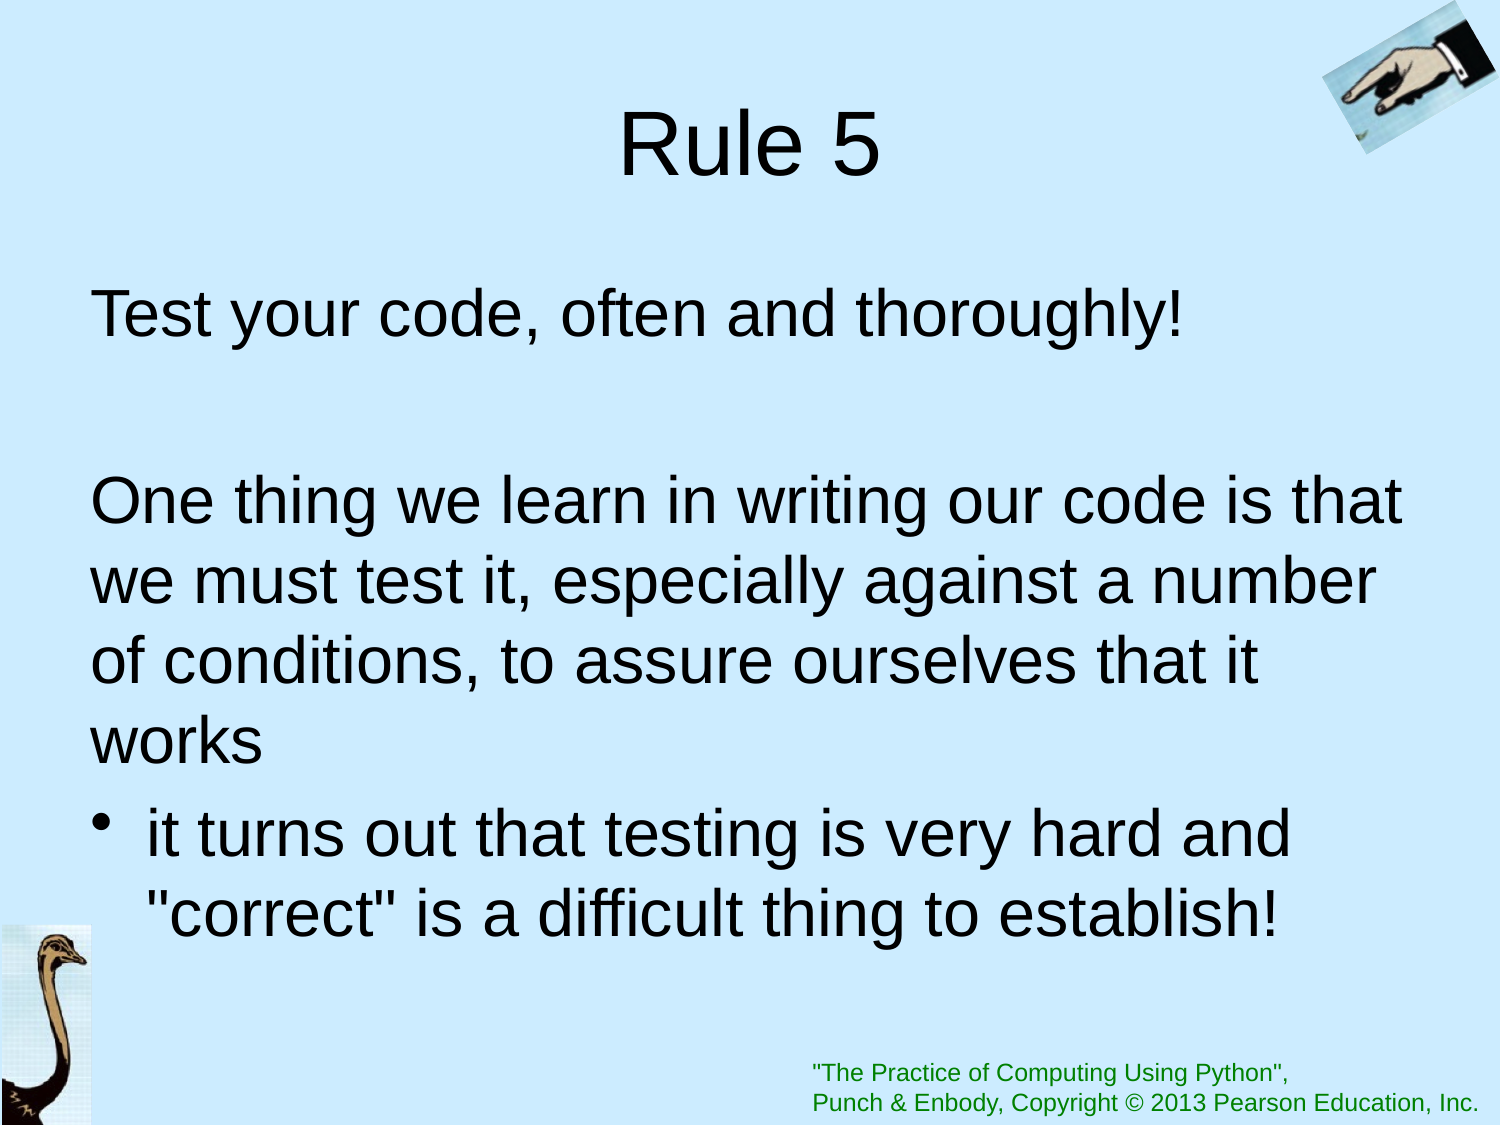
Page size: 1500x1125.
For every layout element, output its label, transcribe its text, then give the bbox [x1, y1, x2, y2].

picture [2, 924, 92, 1125]
picture [1378, 0, 1499, 120]
list Test your code, often and thoroughly! One thing we learn in writing our code is that we must test it, especially against a number of conditions, to assure ourselves that it works it turns out that testing is very hard and "correct" is a difficult thing to establish! [75, 262, 1425, 1005]
title Rule 5 [75, 45, 1425, 233]
